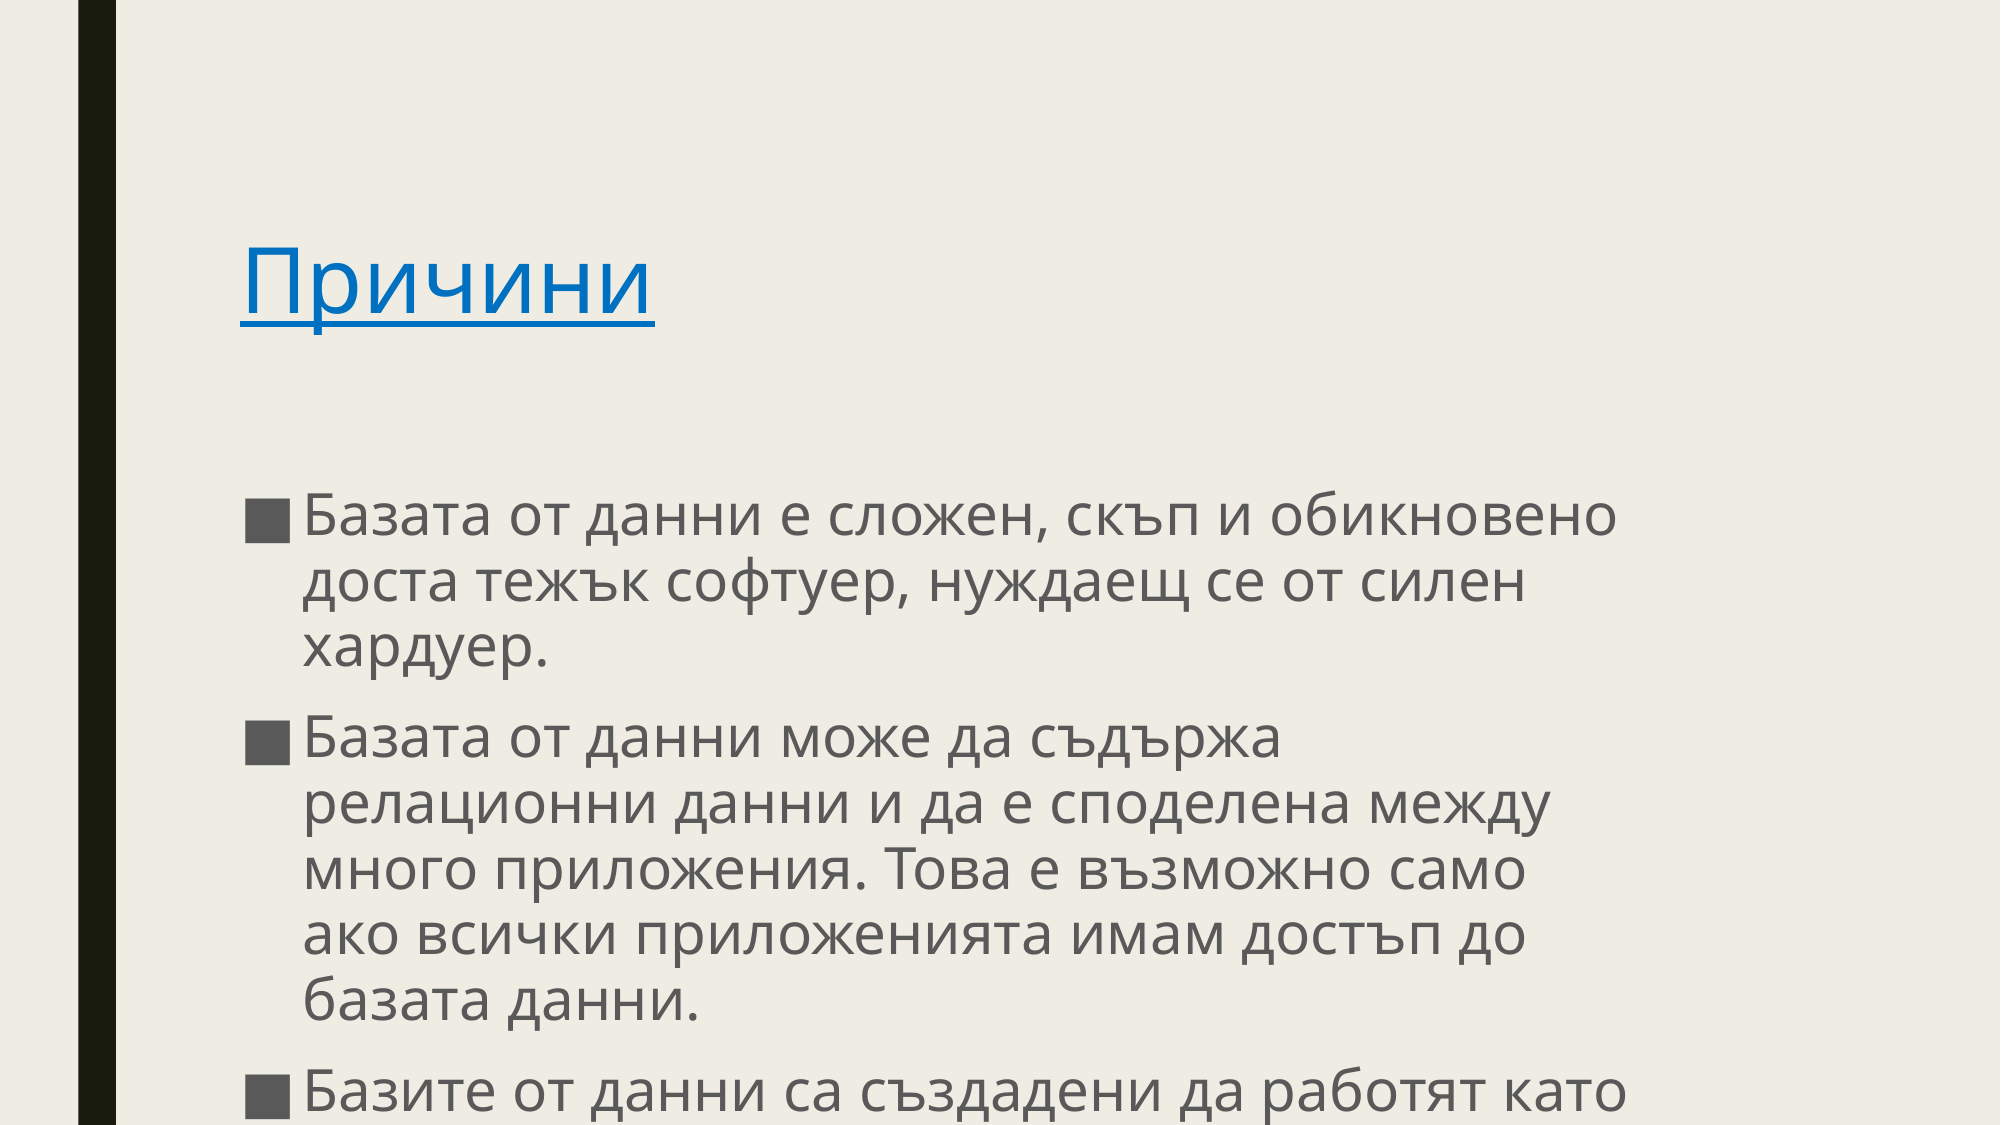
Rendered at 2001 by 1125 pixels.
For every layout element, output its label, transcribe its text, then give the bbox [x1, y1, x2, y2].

title Причини [225, 227, 1860, 472]
text_box [1012, 801, 1278, 1071]
list Базата от данни е сложен, скъп и обикновено доста тежък софтуер, нуждаещ се от силен хардуер. Базата от данни може да съдържа релационни данни и да е споделена между много приложения. Това е възможно само ако всички приложенията имам достъп до базата данни. Базите от данни са създадени да работят като отдалечени физически слоеве. [225, 475, 1647, 1125]
